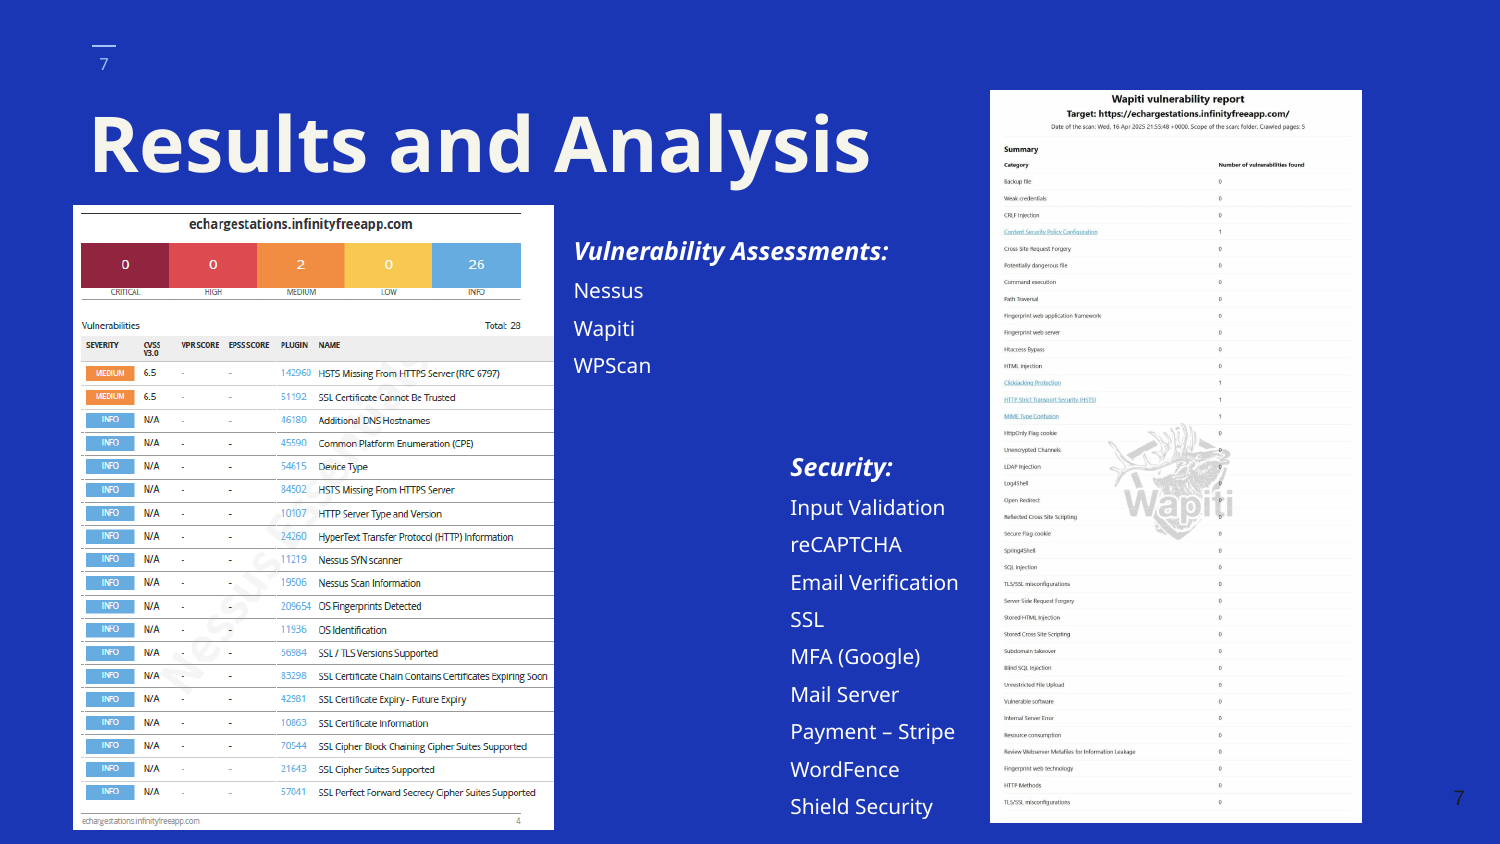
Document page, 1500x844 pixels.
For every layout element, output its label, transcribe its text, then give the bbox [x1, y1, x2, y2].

slide_number 7 [1389, 764, 1480, 830]
title Results and Analysis [73, 97, 984, 206]
picture [989, 90, 1363, 823]
picture [73, 204, 554, 830]
subtitle Vulnerability Assessments: Nessus Wapiti WPScan [558, 205, 963, 330]
text_box Security: Input Validation reCAPTCHA Email Verification SSL MFA (Google) Mail Server Payment – Stripe WordFence Shield Security [775, 421, 1062, 844]
